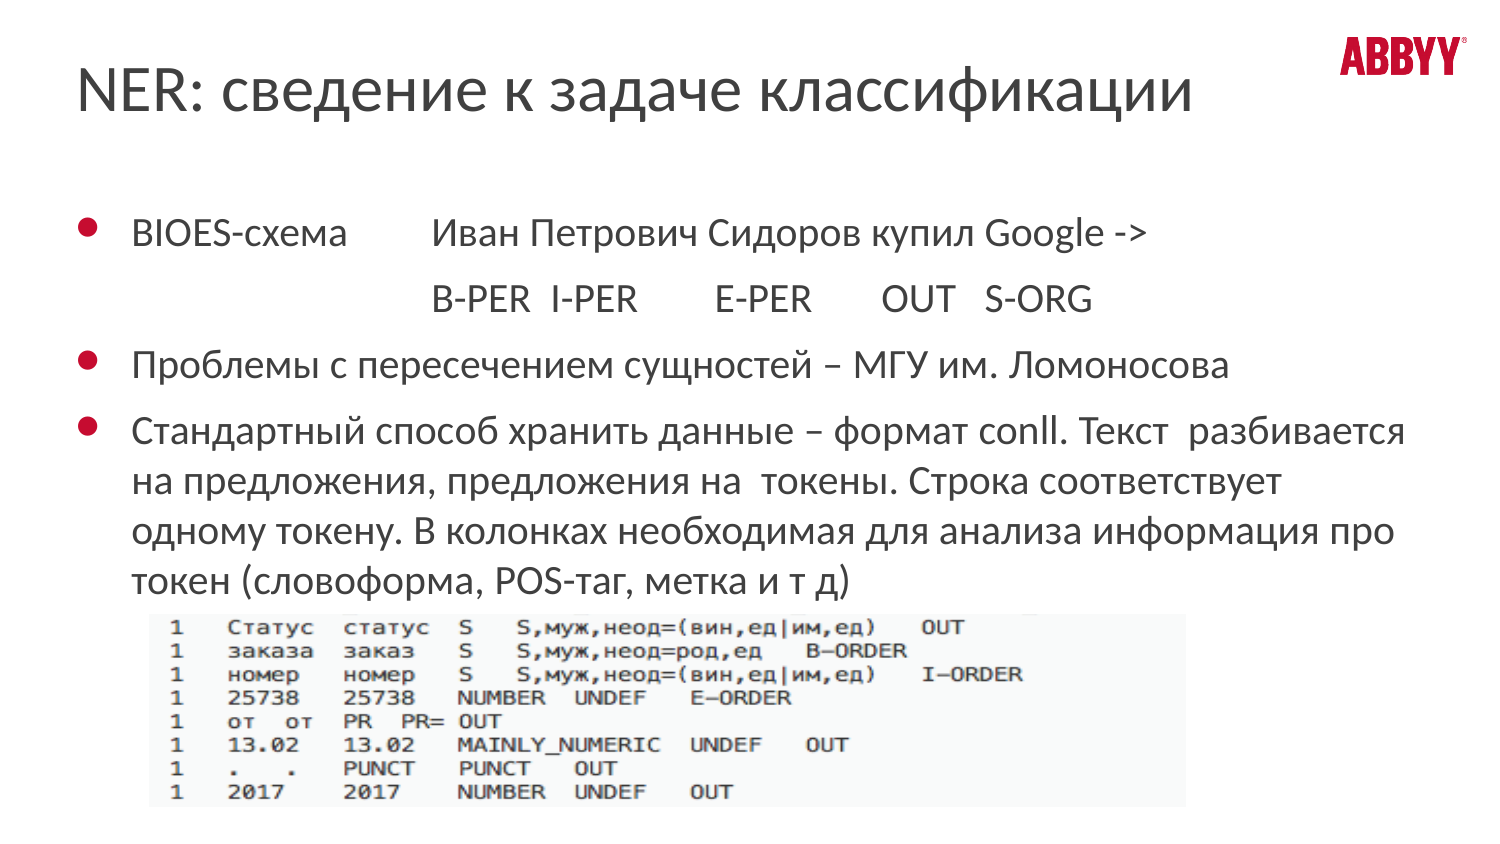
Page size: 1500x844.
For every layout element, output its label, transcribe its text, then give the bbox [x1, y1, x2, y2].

picture [1340, 37, 1467, 75]
list BIOES-схема Иван Петрович Сидоров купил Google -> B-PER I-PER E-PER OUT S-ORG Проблемы с пересечением сущностей – МГУ им. Ломоносова Стандартный способ хранить данные – формат conll. Текст разбивается на предложения, предложения на токены. Строка соответствует одному токену. В колонках необходимая для анализа информация про токен (словоформа, POS-таг, метка и т д) [75, 196, 1424, 794]
picture [148, 614, 1186, 808]
title NER: сведение к задаче классификации [76, 45, 1294, 192]
